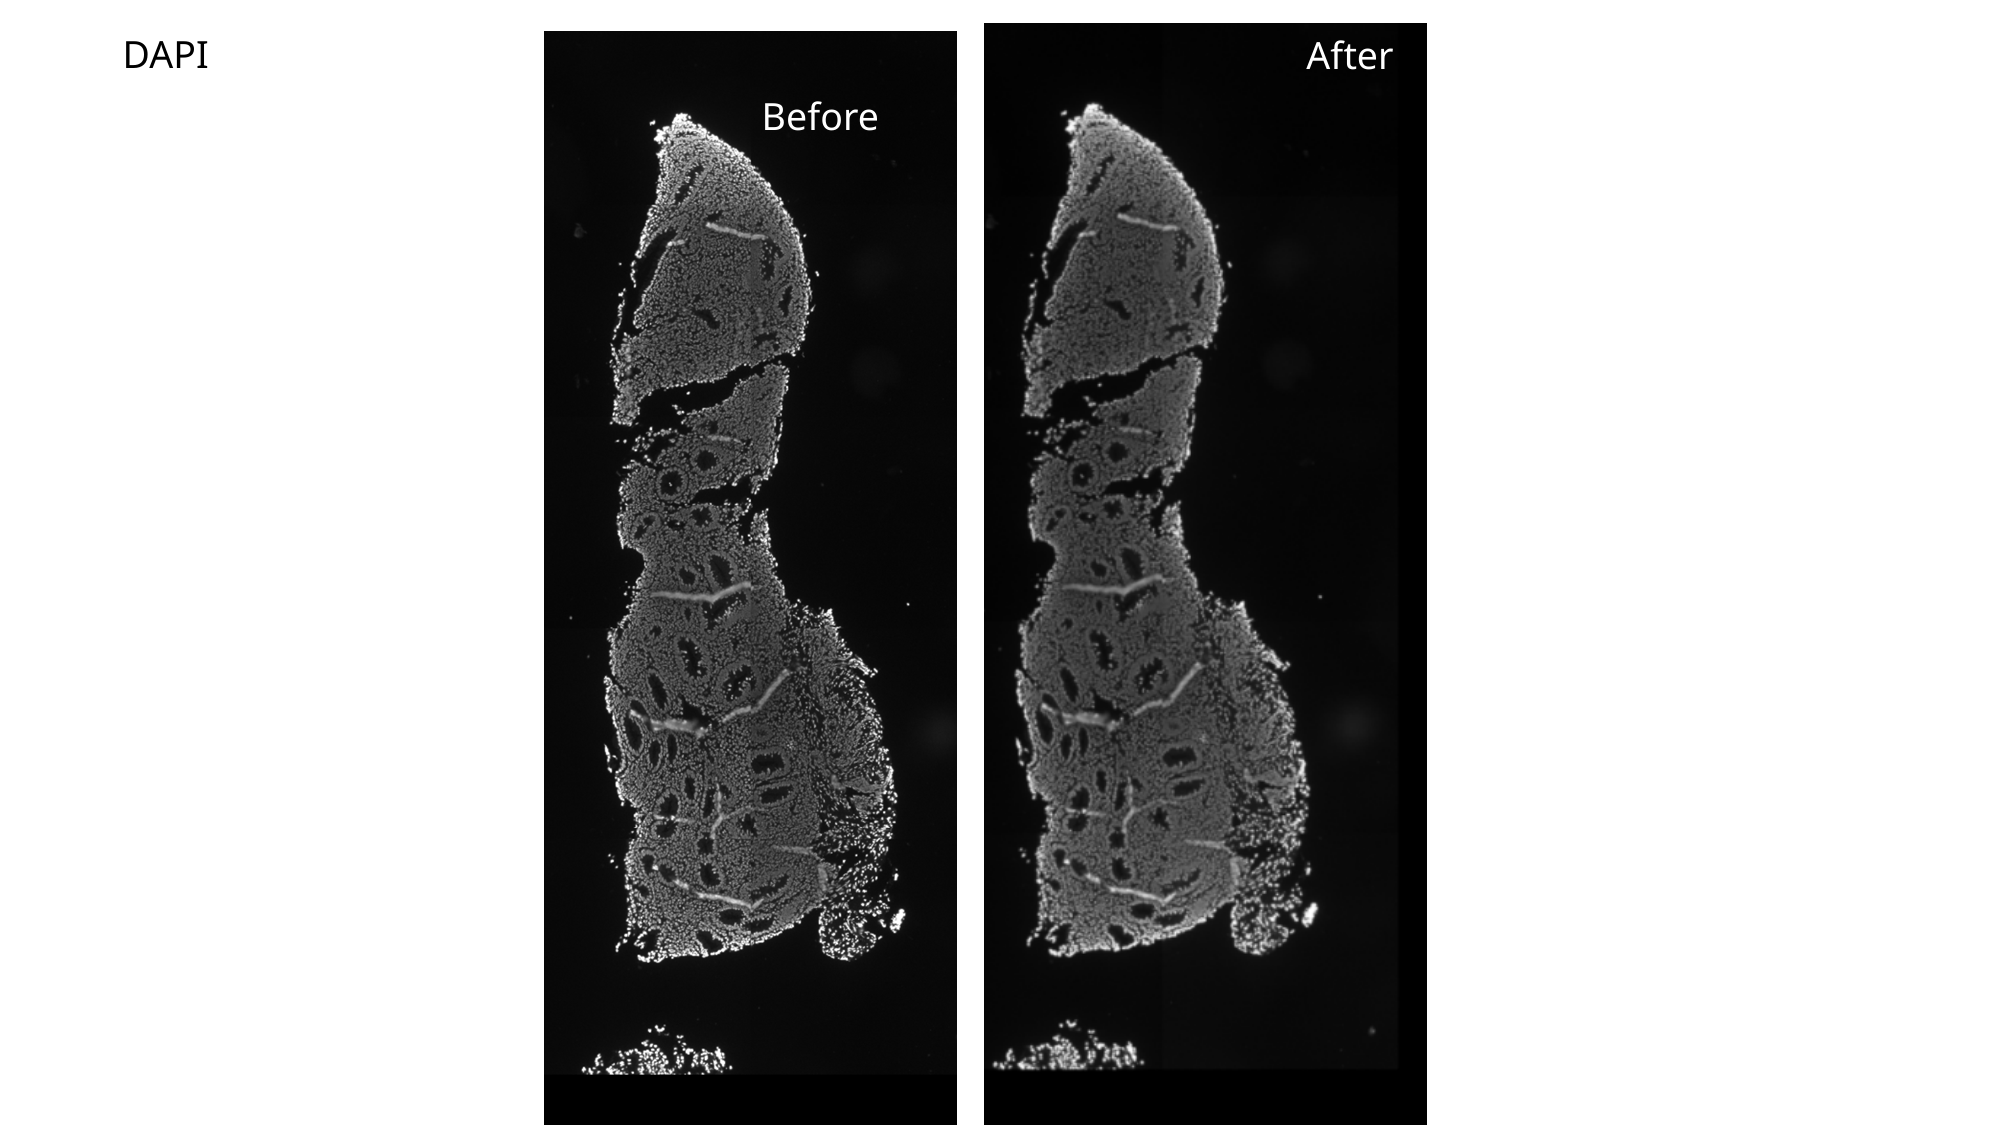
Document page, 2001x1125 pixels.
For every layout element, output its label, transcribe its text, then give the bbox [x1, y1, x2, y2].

picture [983, 22, 1428, 1125]
picture [543, 22, 963, 1125]
text_box DAPI [107, 23, 224, 84]
